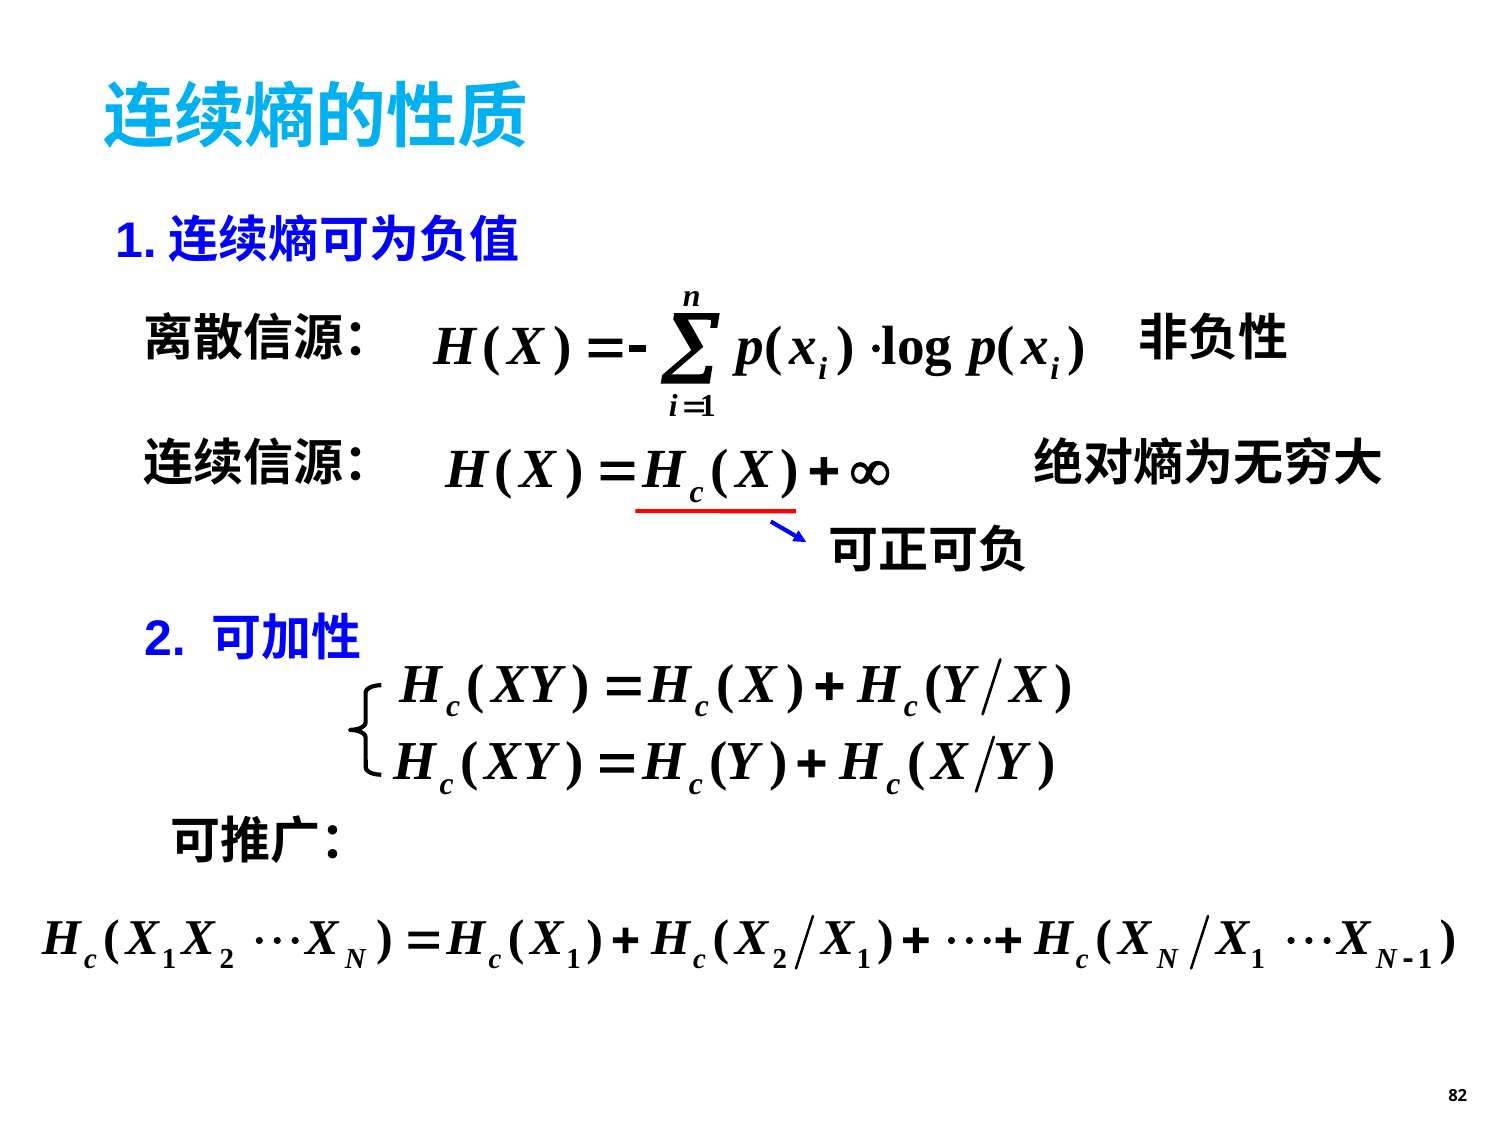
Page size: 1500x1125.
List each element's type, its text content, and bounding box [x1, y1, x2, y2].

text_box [128, 271, 1341, 422]
text_box 可推广： [155, 800, 1047, 876]
text_box 2. 可加性 [129, 597, 976, 673]
slide_number 82 [1379, 1075, 1483, 1118]
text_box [128, 422, 1447, 516]
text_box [349, 647, 1081, 808]
title 连续熵的性质 [88, 30, 1412, 164]
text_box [635, 510, 1402, 587]
text_box 1.连续熵可为负值 [100, 199, 880, 275]
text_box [31, 904, 1463, 981]
